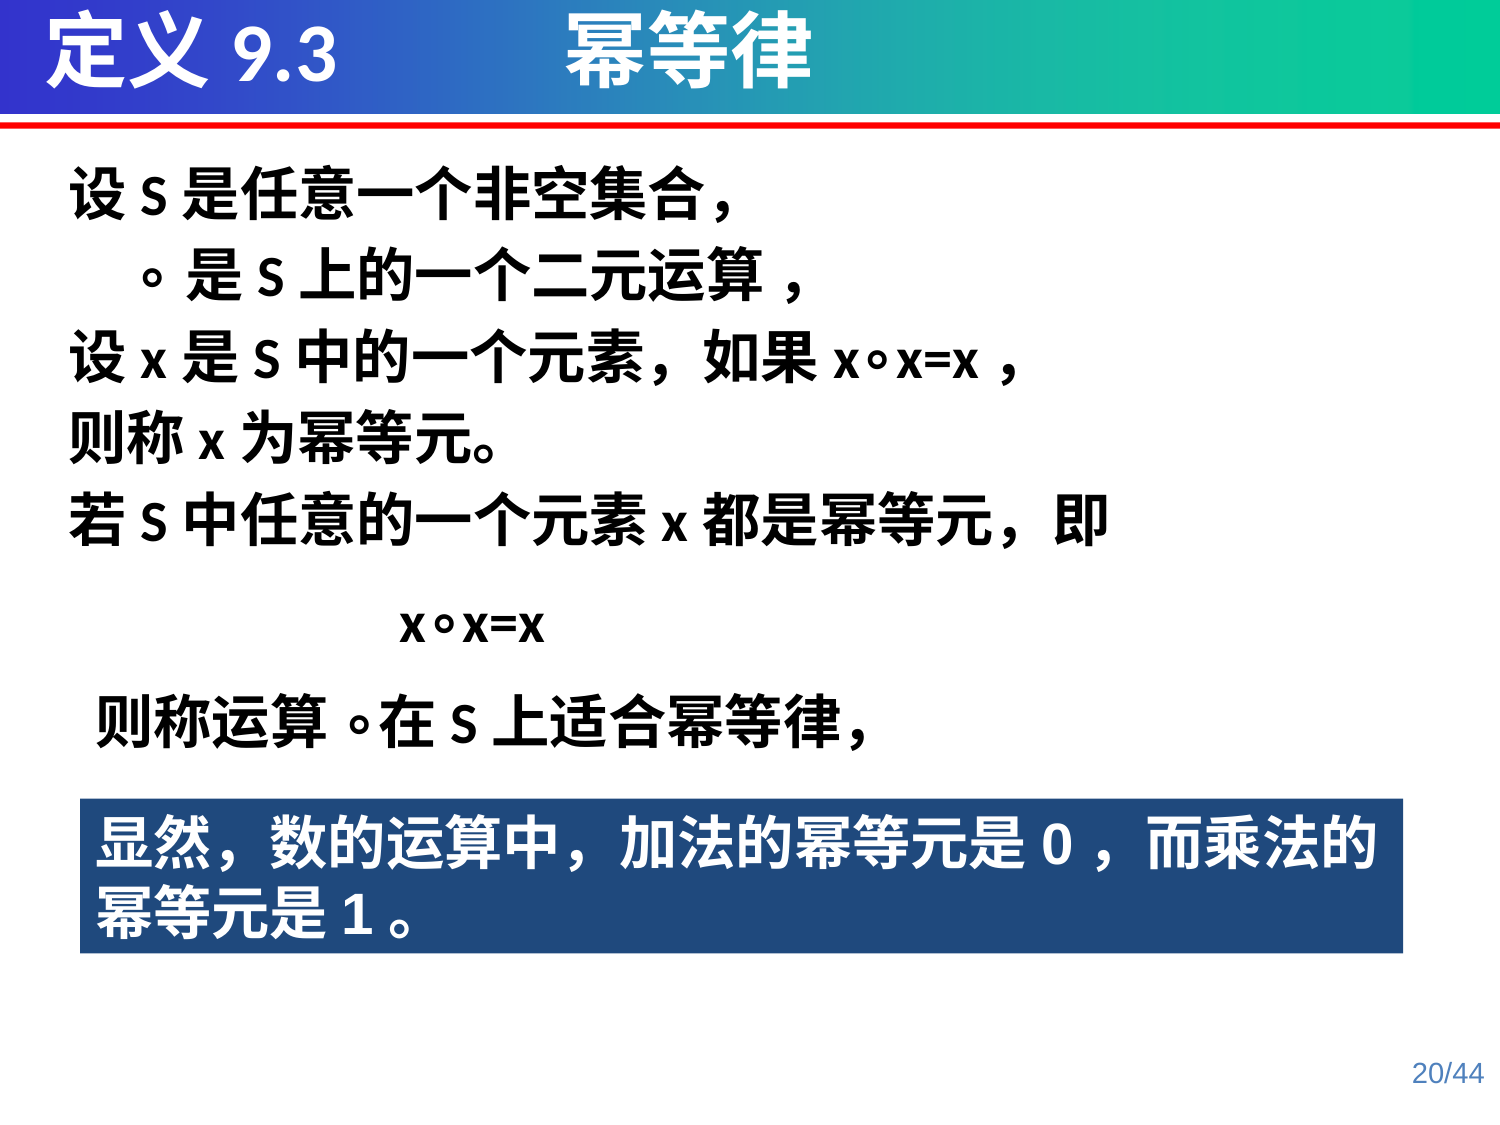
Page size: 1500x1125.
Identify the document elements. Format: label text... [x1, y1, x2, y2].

list 设S是任意一个非空集合， ∘是S上的一个二元运算 ， 设x是S中的一个元素，如果x∘x=x， 则称x为幂等元。 若S中任意的一个元素x都是幂等元，即 x∘x=x 则称运算 ∘在S上适合幂等律， [53, 149, 1404, 621]
text_box 显然，数的运算中，加法的幂等元是0，而乘法的幂等元是1。 [80, 798, 1404, 954]
slide_number 20/44 [1149, 1046, 1500, 1125]
picture [0, 0, 1500, 114]
title 定义9.3 幂等律 [29, 0, 1471, 101]
